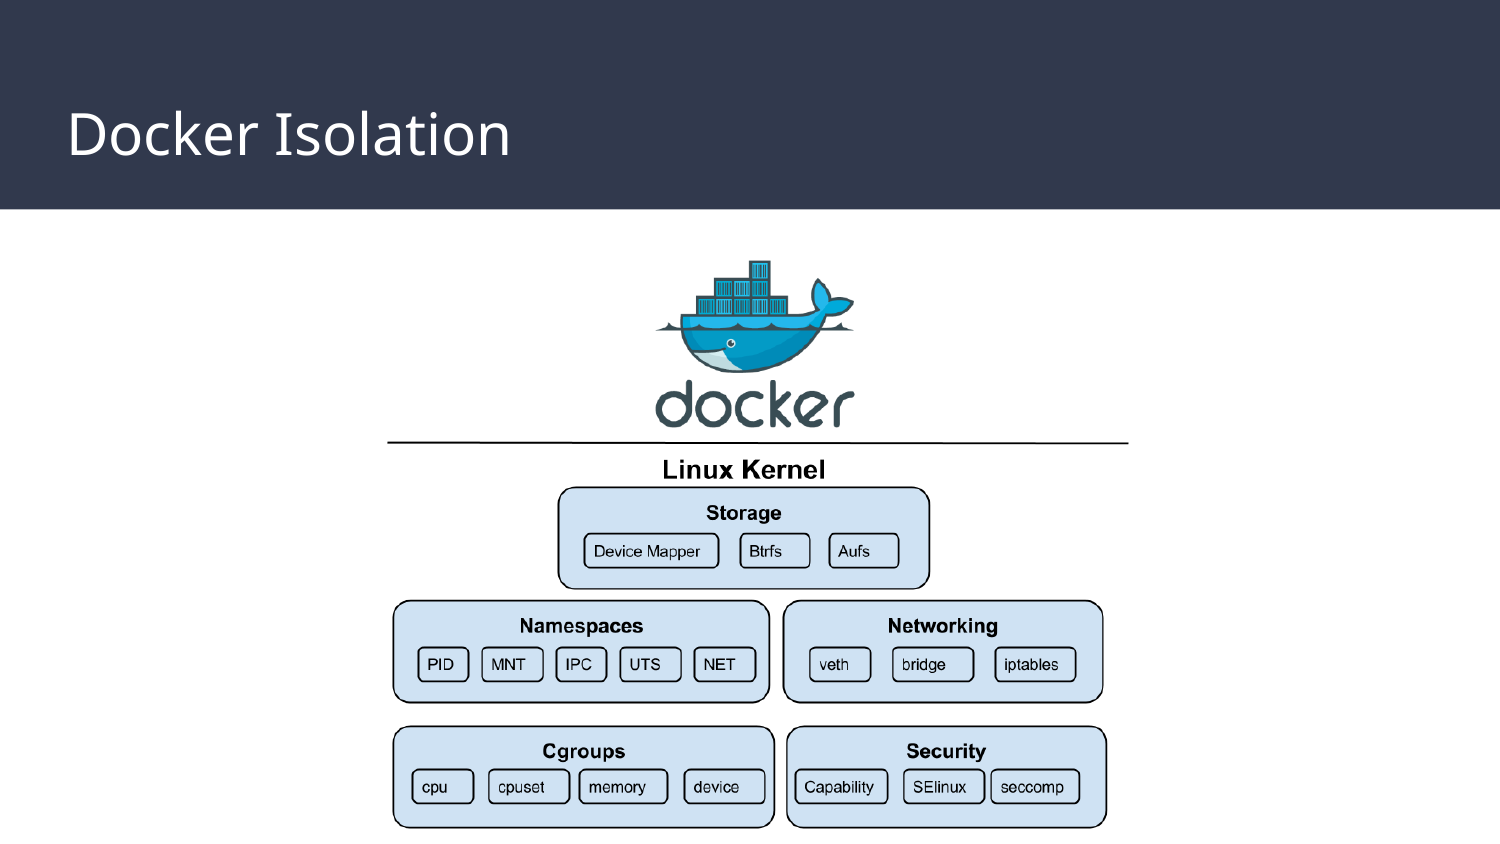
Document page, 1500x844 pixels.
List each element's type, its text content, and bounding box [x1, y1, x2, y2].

picture [338, 228, 1152, 839]
title Docker Isolation [51, 82, 1449, 185]
